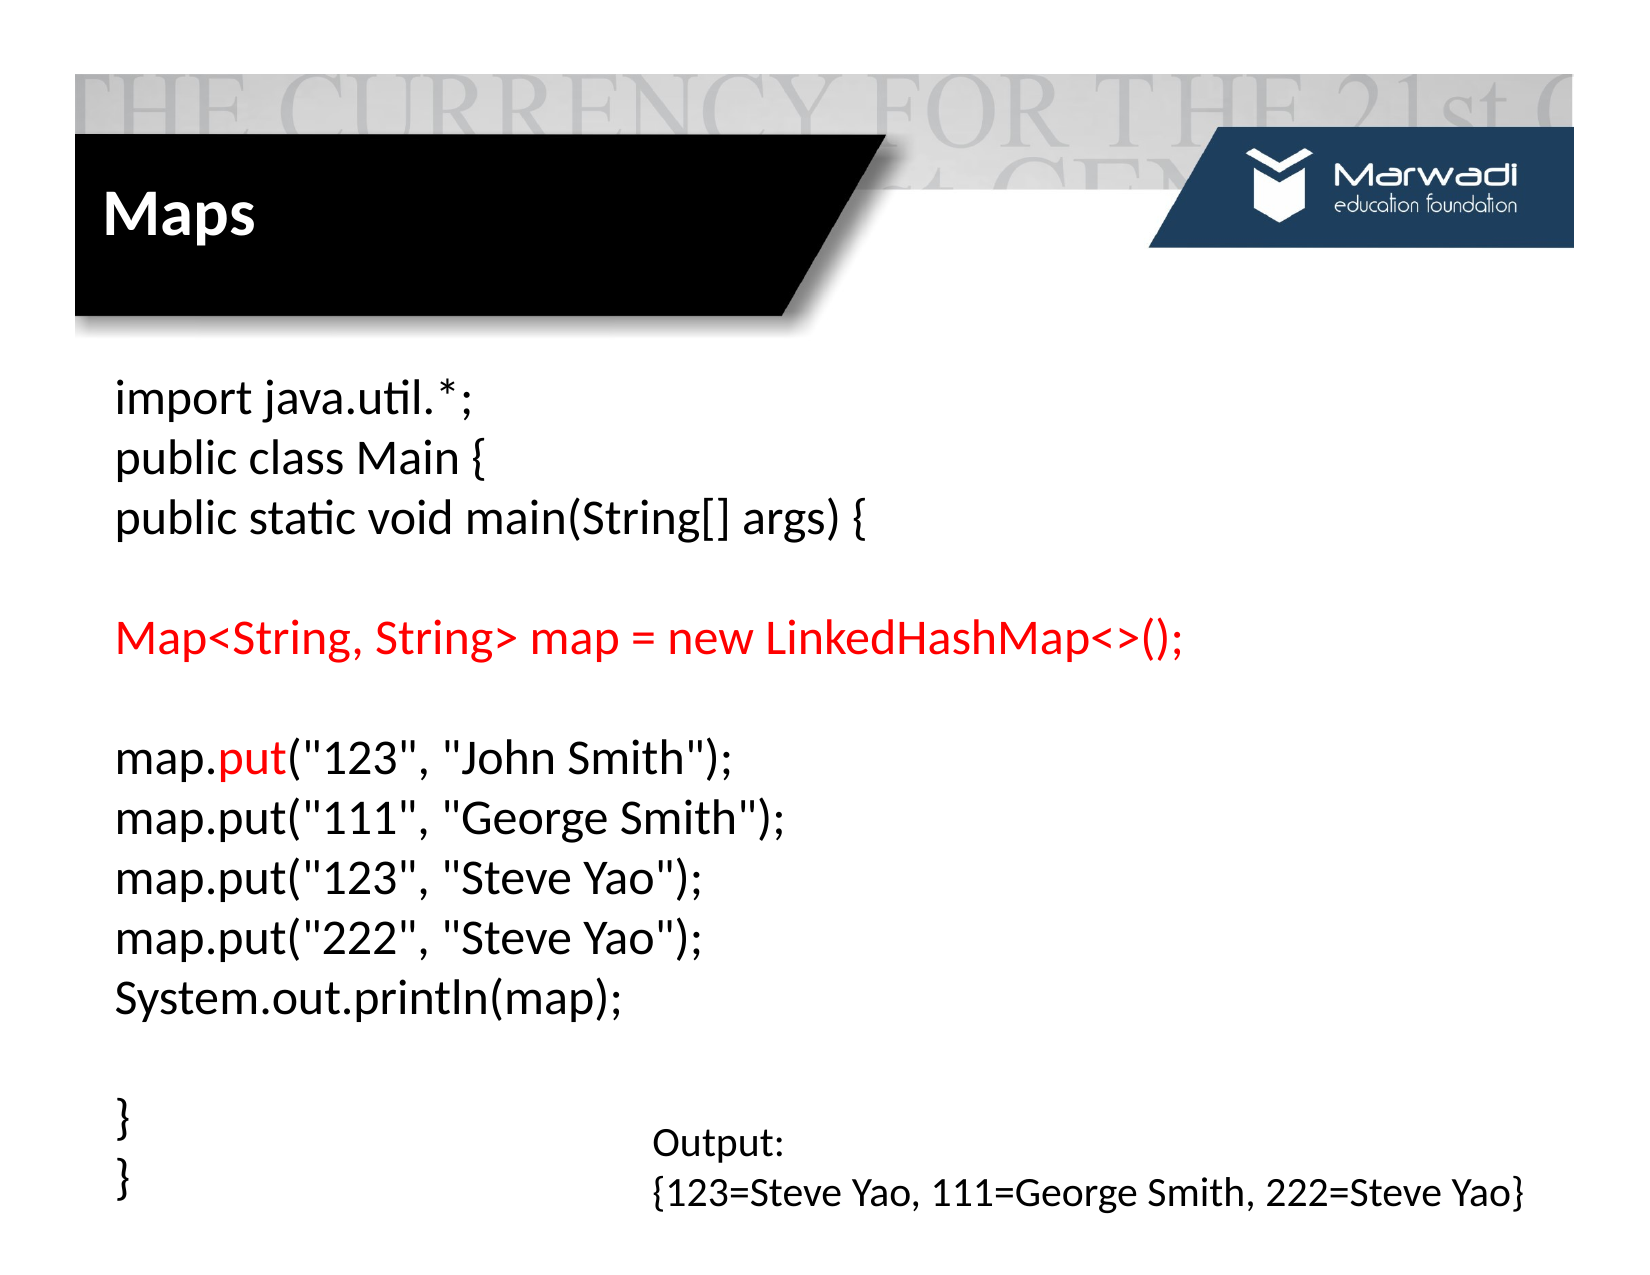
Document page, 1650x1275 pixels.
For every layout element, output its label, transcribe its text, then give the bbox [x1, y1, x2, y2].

picture [75, 74, 1574, 341]
text_box import java.util.*; public class Main { public static void main(String[] args) { Map<String, String> map = new LinkedHashMap<>(); map.put("123", "John Smith"); map.put("111", "George Smith"); map.put("123", "Steve Yao"); map.put("222", "Steve Yao"); System.out.println(map); } } [99, 357, 1600, 1212]
text_box Output: {123=Steve Yao, 111=George Smith, 222=Steve Yao} [637, 1107, 1550, 1223]
text_box Maps [99, 167, 825, 250]
